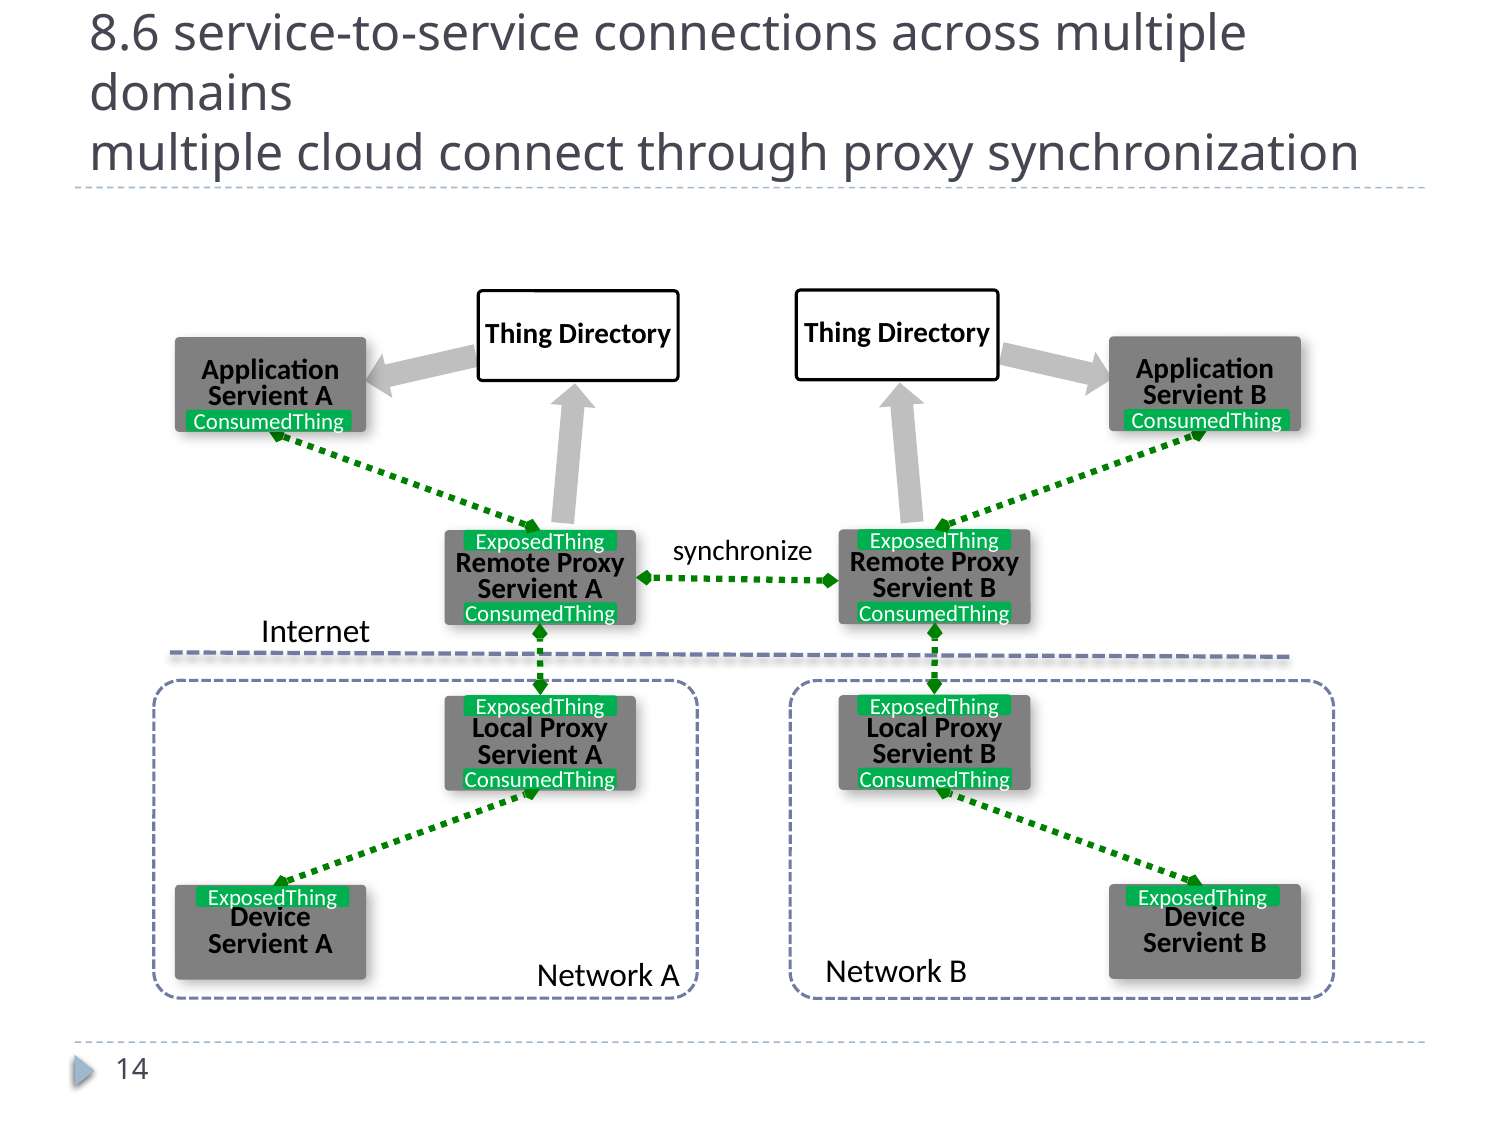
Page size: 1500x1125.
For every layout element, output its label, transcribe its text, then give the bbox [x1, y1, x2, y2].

text_box [788, 679, 1336, 1000]
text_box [268, 431, 541, 531]
text_box ExposedThing [463, 695, 618, 716]
text_box ExposedThing [857, 529, 1012, 550]
text_box Device Servient B [1109, 884, 1301, 979]
text_box ConsumedThing [463, 602, 618, 624]
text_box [635, 577, 840, 582]
text_box Thing Directory [794, 288, 1000, 382]
text_box Network B [810, 941, 983, 997]
text_box Local Proxy Servient A [444, 695, 636, 791]
text_box [1000, 340, 1106, 398]
text_box Application Servient B [1109, 336, 1301, 432]
text_box [548, 383, 598, 526]
title 8.6 service-to-service connections across multiple domains multiple cloud connect through proxy synchronization [75, 37, 1425, 188]
text_box Device Servient A [174, 884, 367, 980]
text_box ExposedThing [463, 529, 618, 551]
text_box Remote Proxy Servient B [838, 529, 1031, 625]
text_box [169, 652, 533, 657]
text_box Internet [246, 602, 386, 652]
text_box Local Proxy Servient B [838, 695, 1031, 790]
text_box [934, 430, 1208, 530]
text_box [381, 342, 476, 400]
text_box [934, 788, 1204, 886]
text_box [877, 382, 927, 525]
text_box Thing Directory [476, 289, 680, 383]
text_box ExposedThing [195, 886, 350, 907]
text_box synchronize [658, 523, 828, 574]
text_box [546, 652, 928, 657]
text_box ConsumedThing [462, 768, 617, 790]
text_box ConsumedThing [857, 601, 1012, 623]
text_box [272, 788, 541, 887]
text_box Remote Proxy Servient A [444, 530, 636, 625]
text_box Network A [522, 945, 696, 1001]
text_box ExposedThing [1125, 885, 1280, 907]
slide_number 14 [100, 1042, 426, 1103]
text_box Application Servient A [174, 337, 367, 432]
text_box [941, 652, 1291, 657]
text_box ConsumedThing [857, 767, 1012, 789]
text_box ConsumedThing [1123, 409, 1291, 431]
text_box [152, 678, 699, 1000]
text_box ExposedThing [857, 694, 1012, 716]
text_box ConsumedThing [185, 409, 352, 432]
